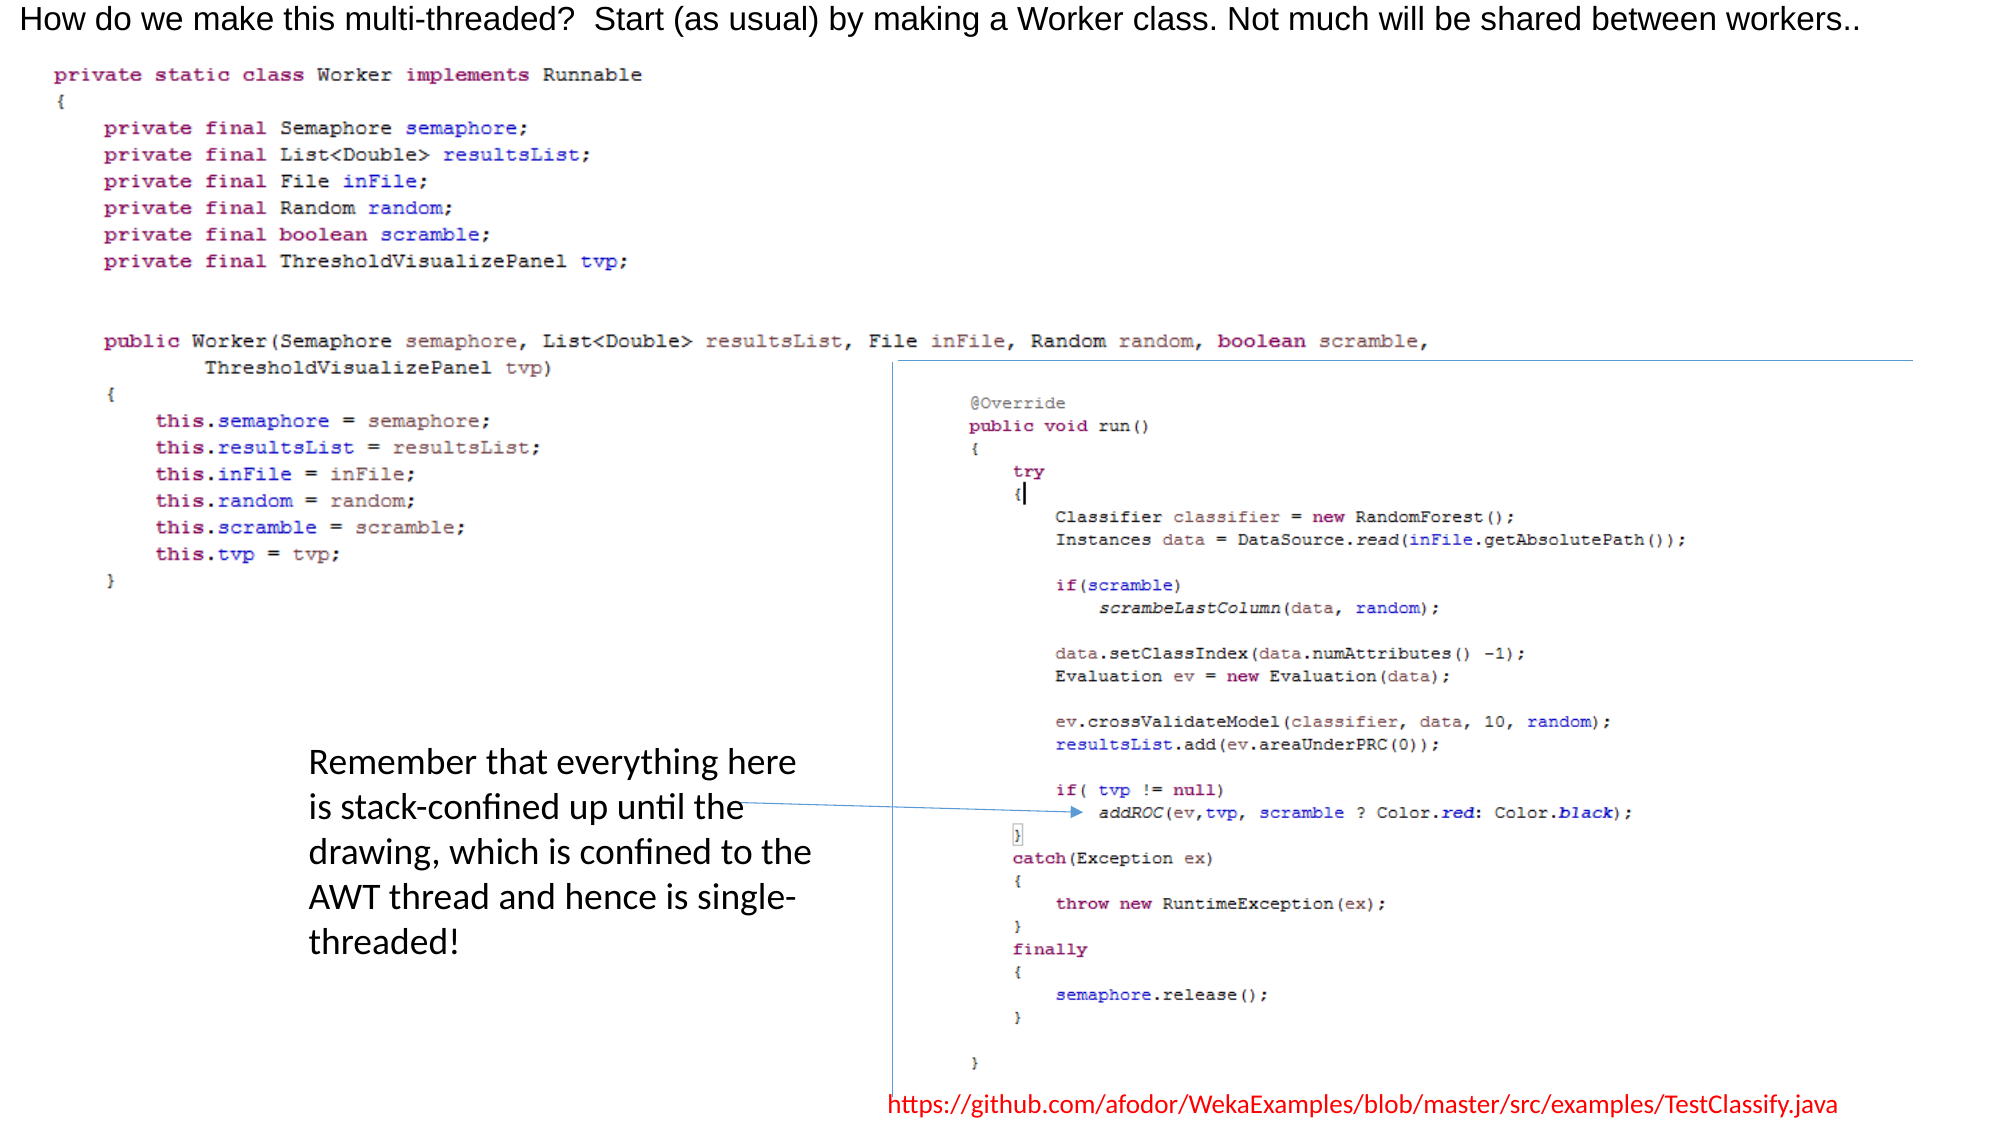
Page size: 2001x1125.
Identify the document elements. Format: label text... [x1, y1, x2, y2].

text_box Remember that everything here is stack-confined up until the drawing, which is confined to the AWT thread and hence is single- threaded! [293, 729, 837, 970]
text_box https://github.com/afodor/WekaExamples/blob/master/src/examples/TestClassify.java [872, 1078, 2000, 1125]
text_box How do we make this multi-threaded? Start (as usual) by making a Worker class. Not much will be shared between workers.. [4, 0, 1880, 45]
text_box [739, 802, 1084, 813]
picture [33, 45, 1748, 1075]
